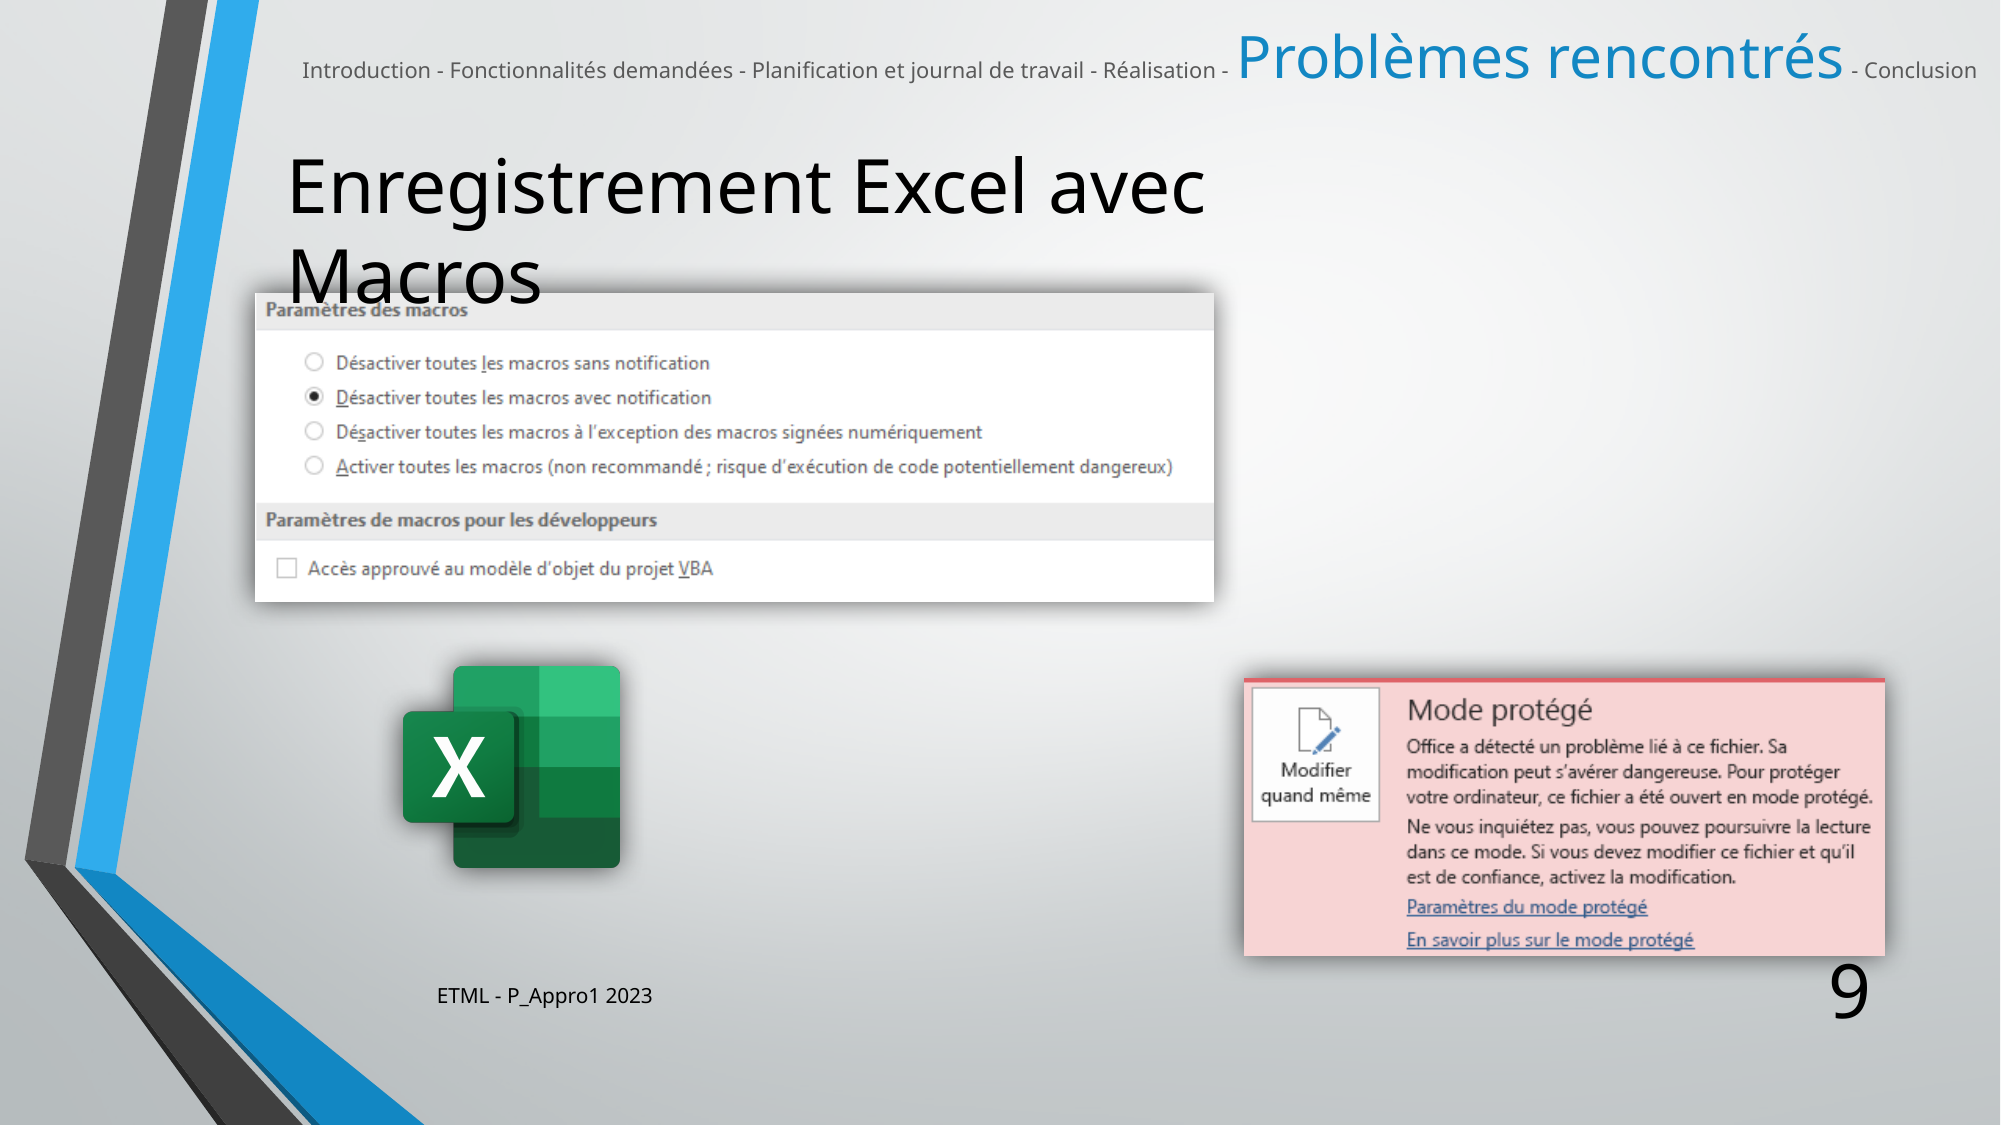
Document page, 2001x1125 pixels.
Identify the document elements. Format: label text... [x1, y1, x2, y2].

text_box Enregistrement Excel avec Macros [271, 131, 1366, 326]
slide_number 9 [1762, 965, 1887, 1025]
picture [402, 666, 620, 869]
title Introduction - Fonctionnalités demandées - Planification et journal de travail - Réalisation - Problèmes rencontrés - Conclusion [287, 10, 2000, 100]
footer ETML - P_Appro1 2023 [421, 965, 1584, 1025]
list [255, 293, 1214, 602]
picture [1244, 678, 1885, 956]
